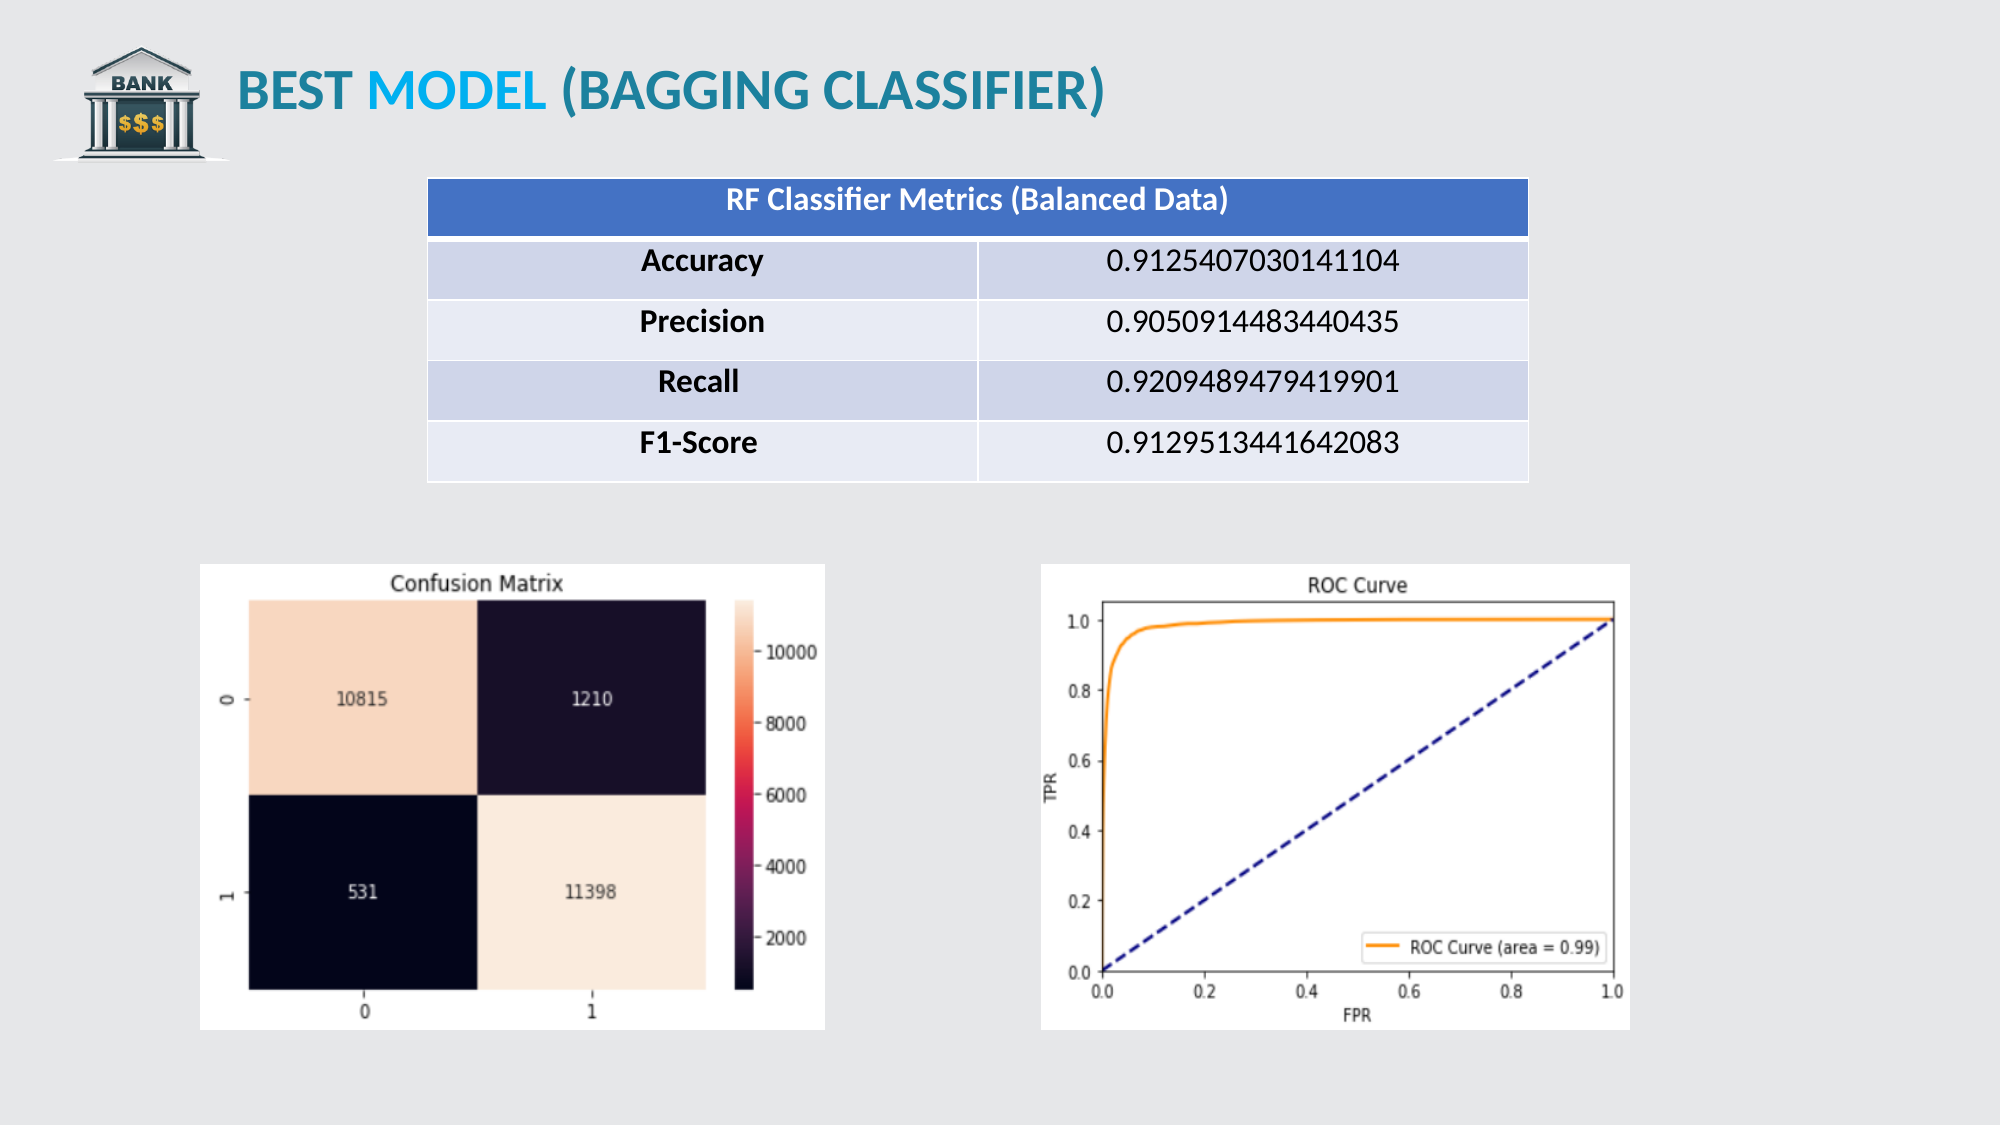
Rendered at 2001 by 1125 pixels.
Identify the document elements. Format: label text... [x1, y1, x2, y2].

table_cell 0.9129513441642083 [979, 422, 1528, 481]
table_cell 0.9050914483440435 [979, 301, 1528, 360]
picture [1040, 564, 1630, 1030]
table_cell 0.9209489479419901 [979, 361, 1528, 420]
table_cell F1-Score [428, 422, 977, 481]
table_header RF Classifier Metrics (Balanced Data) [428, 179, 1528, 236]
text_box BEST MODEL (BAGGING CLASSIFIER) [237, 50, 1165, 122]
table_cell Accuracy [428, 242, 977, 299]
table_cell Precision [428, 301, 977, 360]
picture [52, 44, 230, 163]
table_cell Recall [428, 361, 977, 420]
picture [200, 564, 825, 1030]
table_cell 0.9125407030141104 [979, 242, 1528, 299]
